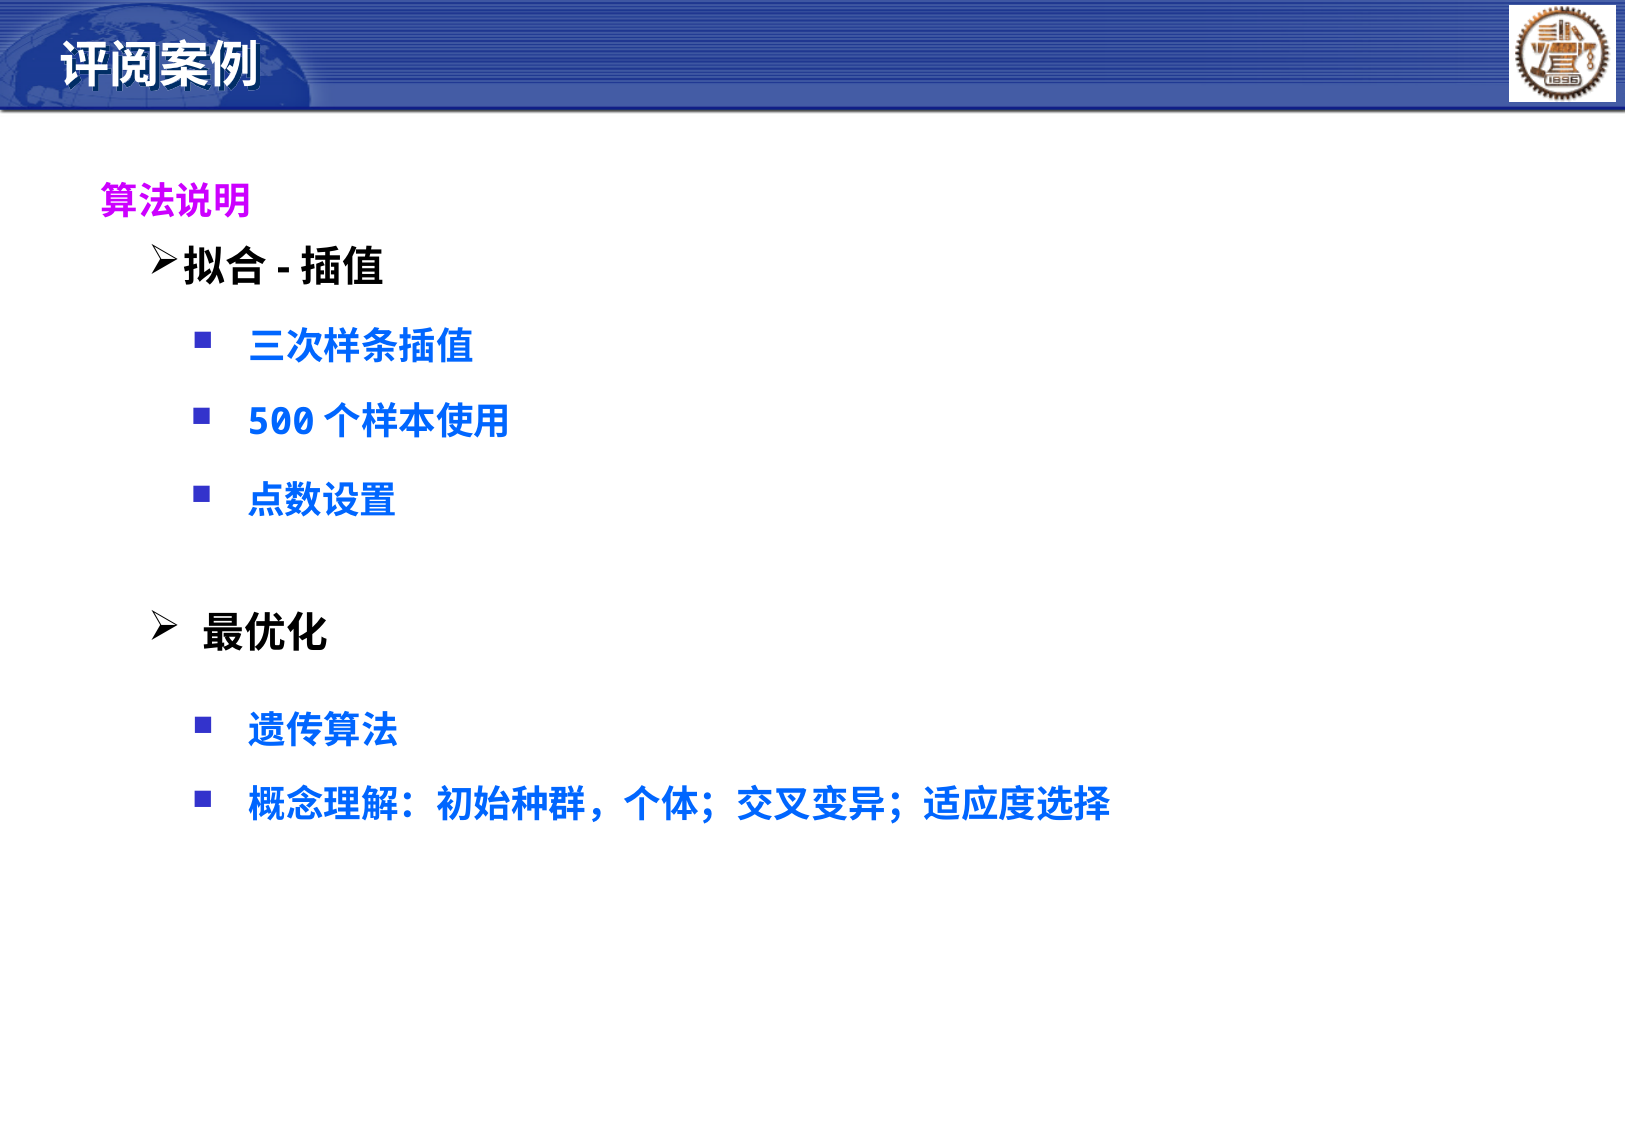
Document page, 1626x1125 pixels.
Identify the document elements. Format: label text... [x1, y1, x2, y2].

text_box 点数设置 [176, 473, 1553, 523]
picture [0, 0, 1625, 120]
text_box 评阅案例 [44, 24, 1426, 100]
text_box 算法说明 [85, 175, 269, 225]
text_box 三次样条插值 [177, 319, 1554, 369]
text_box 最优化 [133, 604, 1510, 658]
text_box 拟合-插值 [133, 237, 1510, 292]
text_box 遗传算法 [177, 704, 1554, 753]
text_box 500个样本使用 [176, 395, 1553, 444]
text_box 概念理解：初始种群，个体；交叉变异；适应度选择 [177, 778, 1554, 827]
